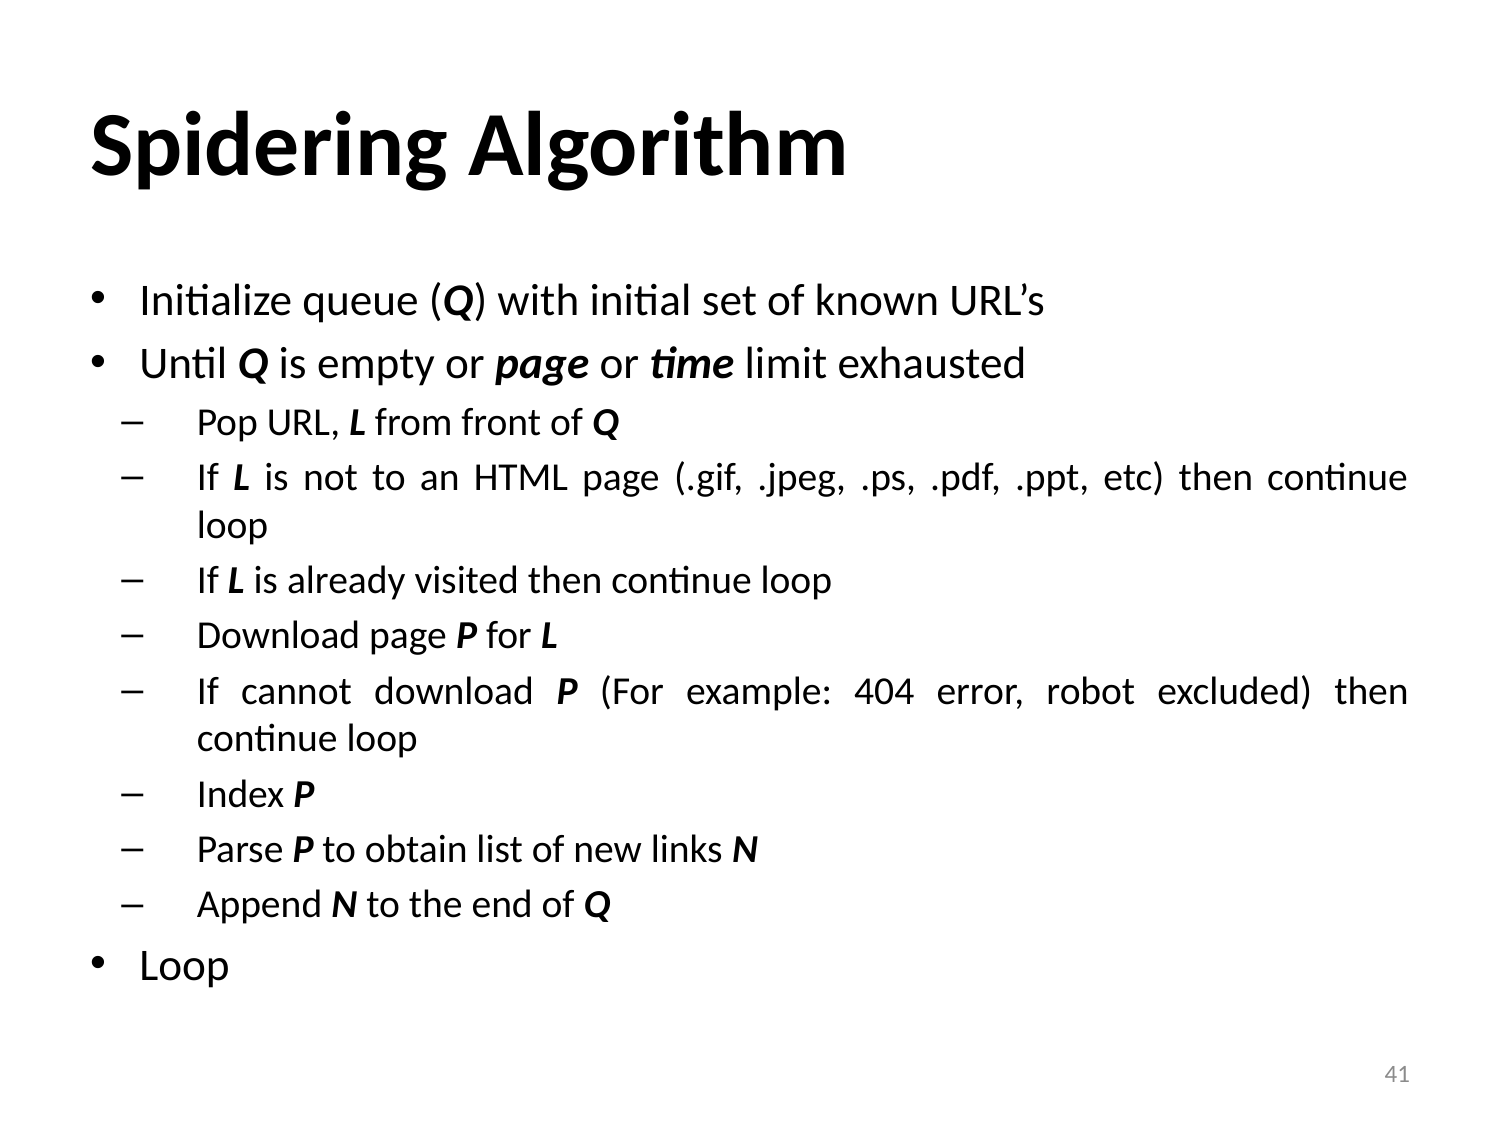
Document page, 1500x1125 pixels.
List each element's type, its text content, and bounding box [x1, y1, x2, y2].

title Spidering Algorithm [75, 45, 1425, 233]
slide_number 41 [1074, 1042, 1425, 1103]
list Initialize queue (Q) with initial set of known URL’s Until Q is empty or page or time limit exhausted Pop URL, L from front of Q If L is not to an HTML page (.gif, .jpeg, .ps, .pdf, .ppt, etc) then continue loop If L is already visited then continue loop Download page P for L If cannot download P (For example: 404 error, robot excluded) then continue loop Index P Parse P to obtain list of new links N Append N to the end of Q Loop [75, 262, 1425, 1005]
